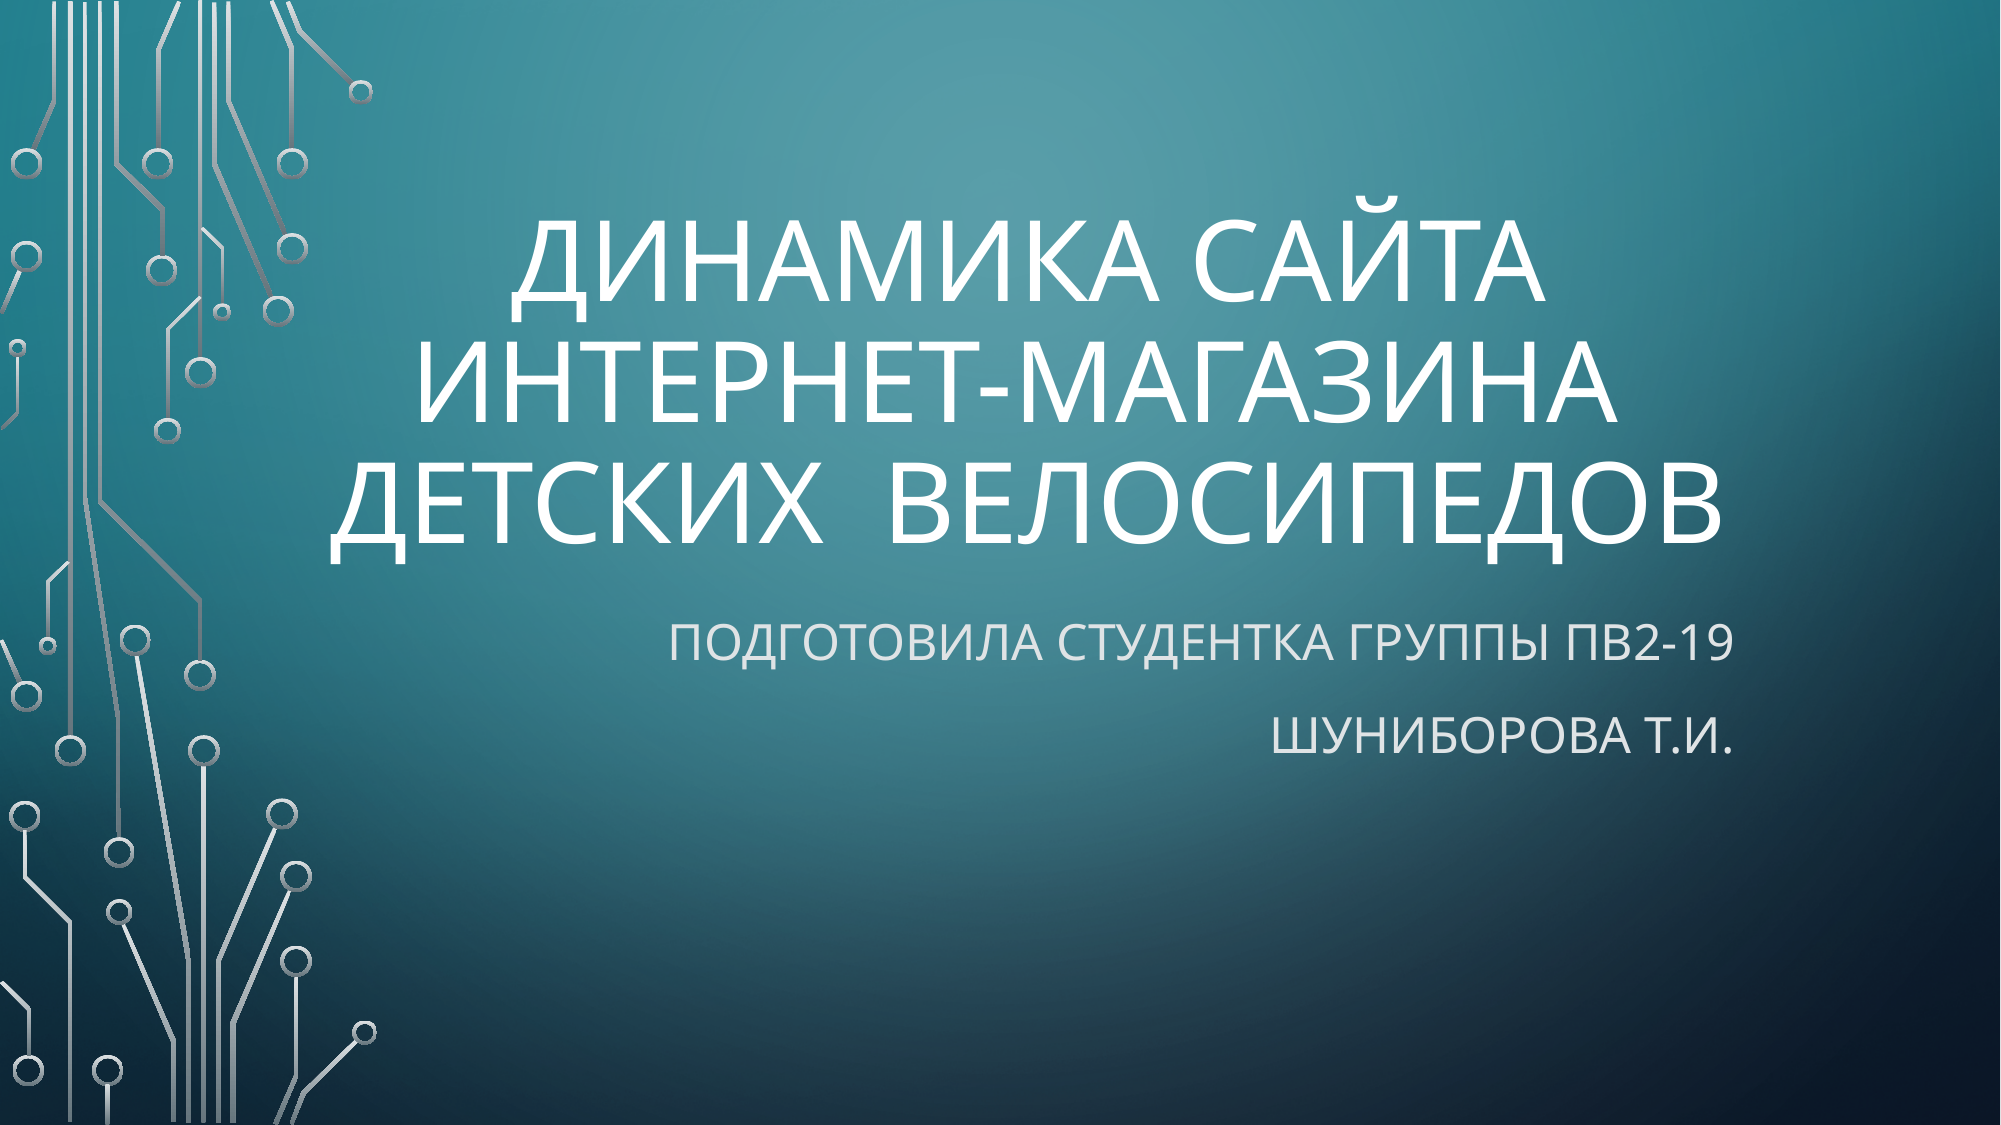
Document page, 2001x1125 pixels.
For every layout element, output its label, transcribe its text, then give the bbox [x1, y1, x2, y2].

subtitle Подготовила студентка группы Пв2-19 Шуниборова Т.И. [307, 590, 1750, 863]
title Динамика сайта интернет-магазина детских велосипедов [307, 184, 1750, 576]
